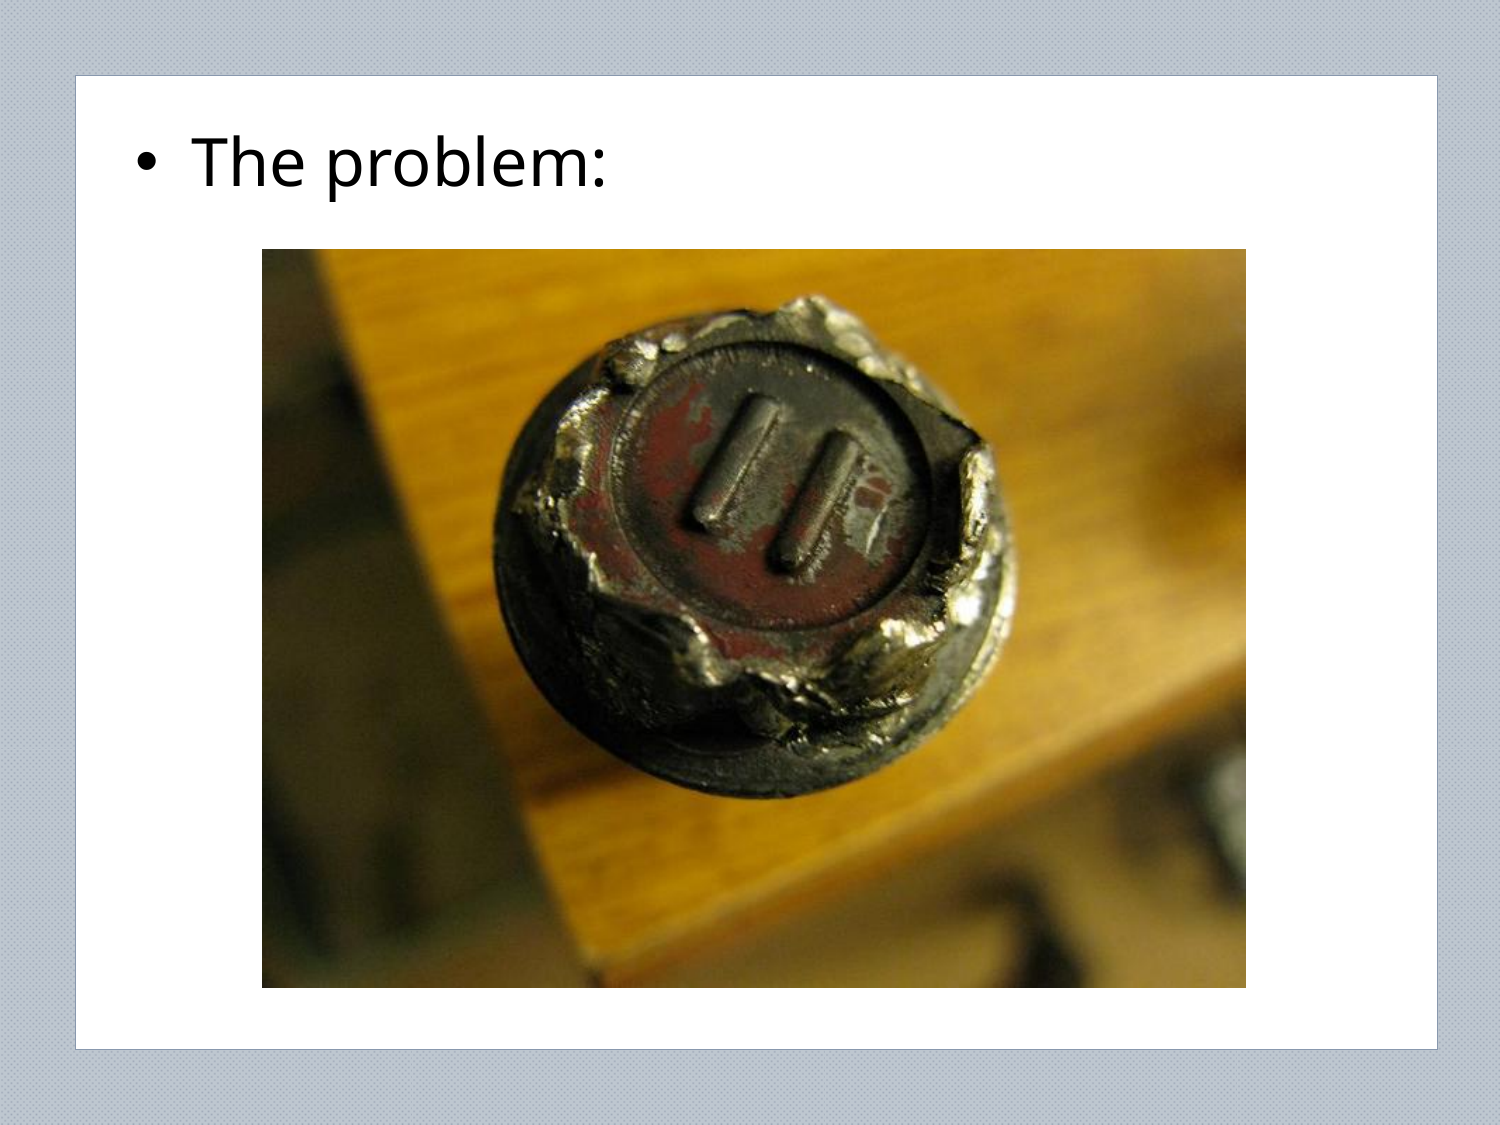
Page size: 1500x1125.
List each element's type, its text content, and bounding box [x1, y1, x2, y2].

picture [0, 0, 1500, 1125]
list The problem: [75, 75, 1438, 1050]
